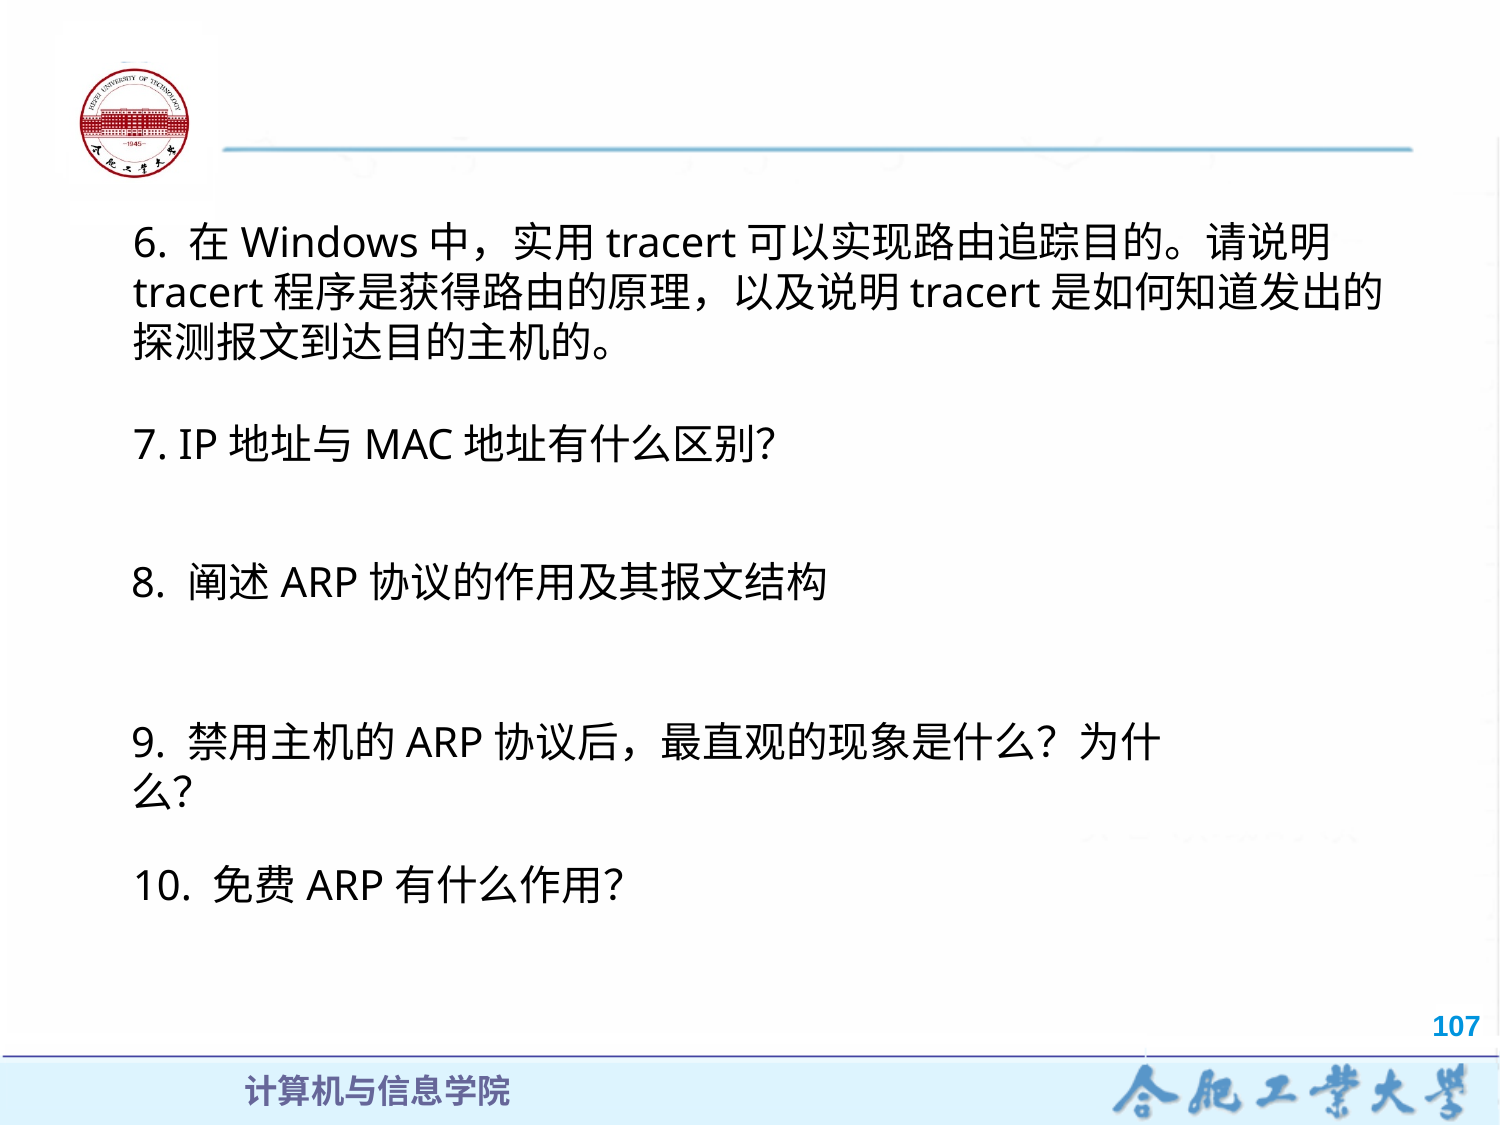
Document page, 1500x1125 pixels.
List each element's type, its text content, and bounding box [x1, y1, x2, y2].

text_box 8. 阐述ARP协议的作用及其报文结构 [116, 548, 956, 613]
text_box 10. 免费ARP有什么作用？ [118, 851, 677, 916]
picture [0, 0, 1500, 1125]
text_box 9. 禁用主机的ARP协议后，最直观的现象是什么？为什么？ [116, 708, 1192, 824]
text_box 7. IP地址与MAC地址有什么区别？ [118, 410, 838, 476]
text_box 6. 在Windows中，实用tracert可以实现路由追踪目的。请说明tracert程序是获得路由的原理，以及说明tracert是如何知道发出的探测报文到达目的主机的。 [118, 208, 1418, 373]
